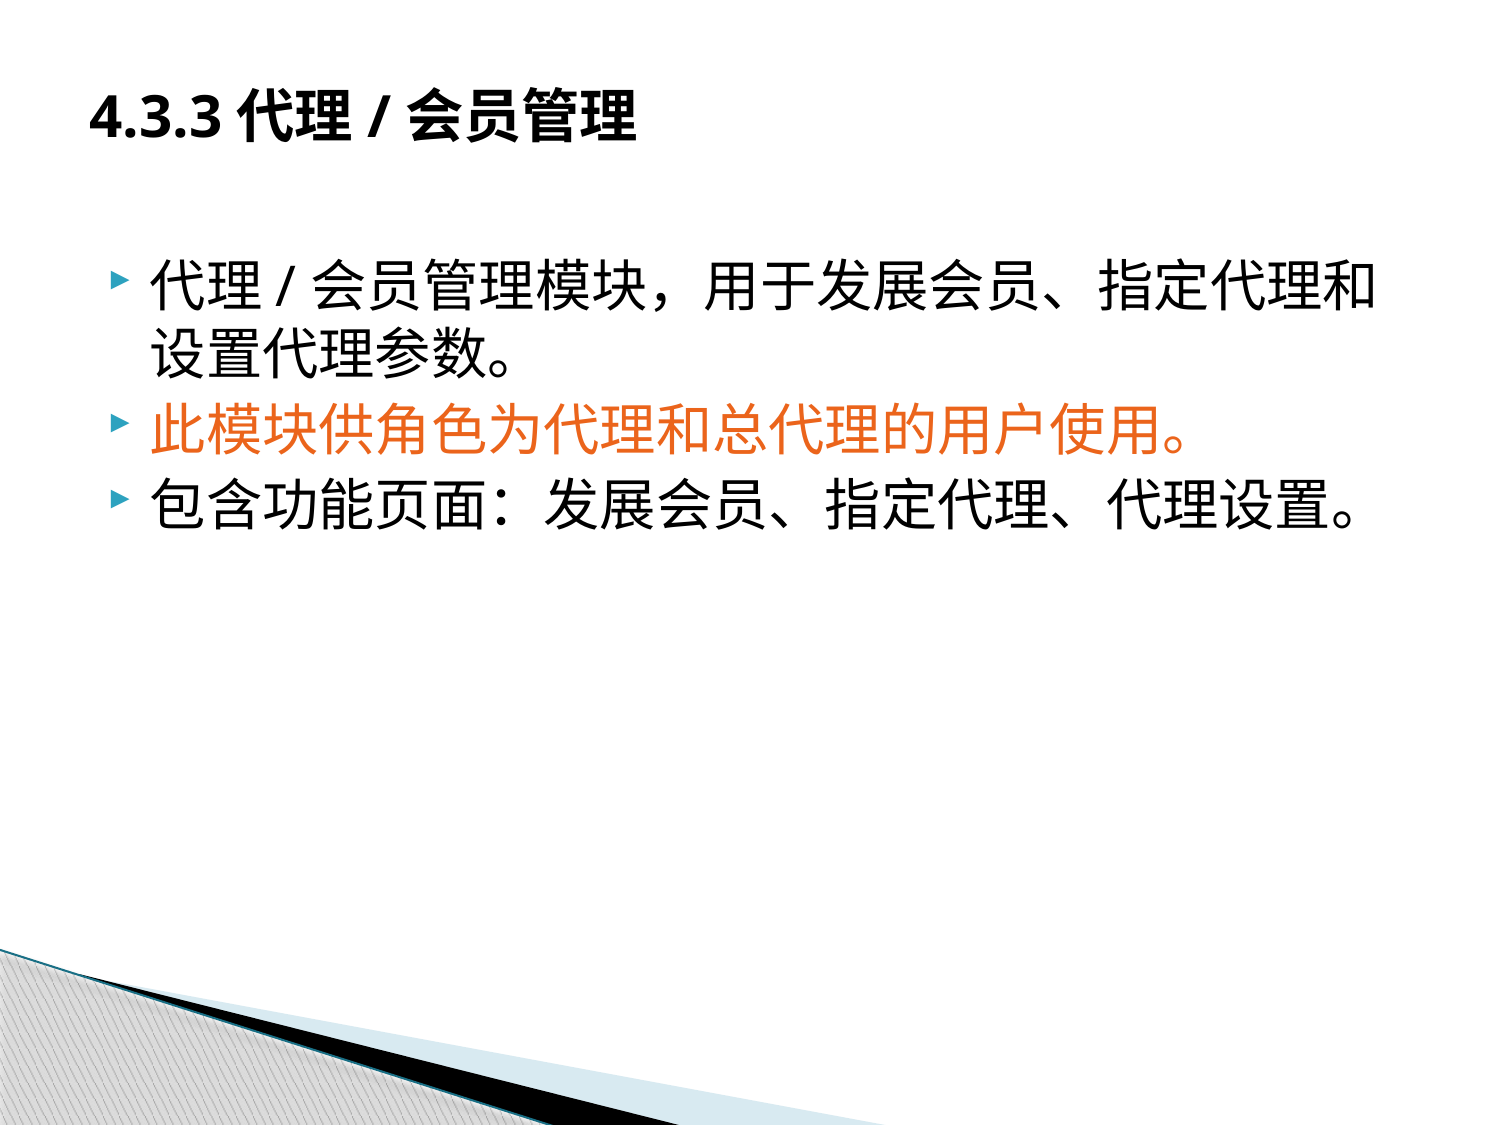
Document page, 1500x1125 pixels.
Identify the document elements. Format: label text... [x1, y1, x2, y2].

title 4.3.3代理/会员管理 [75, 45, 1425, 233]
list 代理/会员管理模块，用于发展会员、指定代理和设置代理参数。 此模块供角色为代理和总代理的用户使用。 包含功能页面：发展会员、指定代理、代理设置。 [75, 243, 1425, 986]
